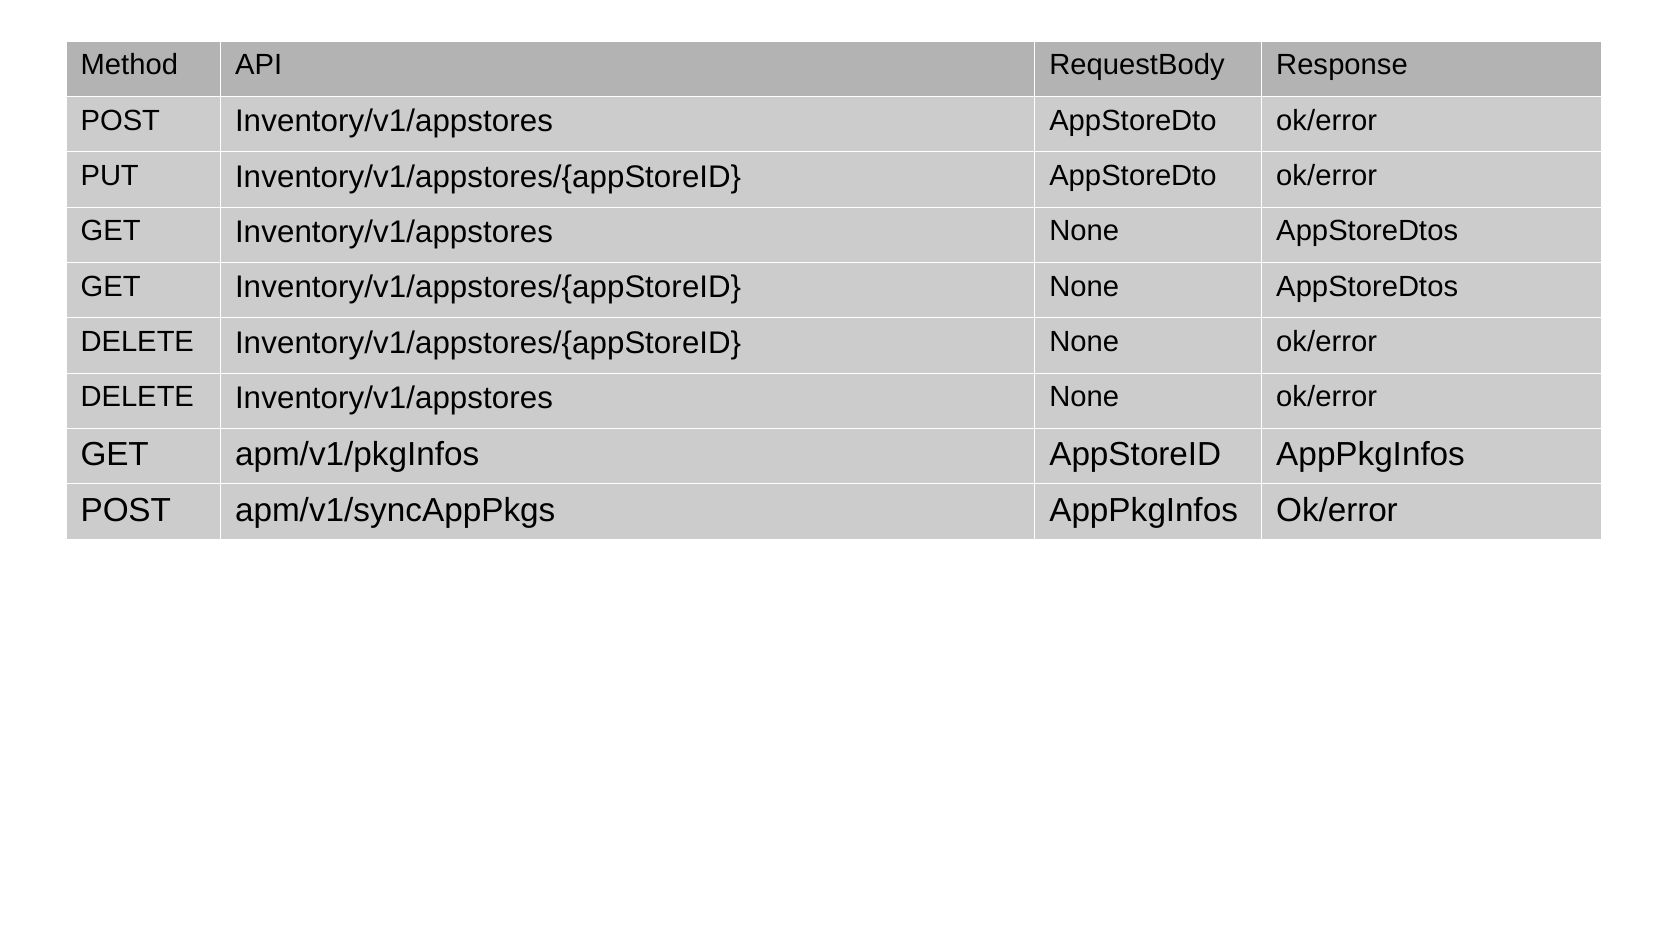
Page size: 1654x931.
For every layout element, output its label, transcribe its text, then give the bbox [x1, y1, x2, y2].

table_cell apm/v1/pkgInfos [221, 429, 1034, 483]
table_cell GET [67, 208, 220, 262]
table_cell apm/v1/syncAppPkgs [221, 484, 1034, 539]
table_cell POST [67, 484, 220, 539]
table_cell None [1035, 318, 1261, 373]
table_cell Inventory/v1/appstores [221, 208, 1034, 262]
table_cell GET [67, 263, 220, 317]
table_header RequestBody [1035, 42, 1261, 96]
table_cell ok/error [1262, 152, 1601, 207]
table_cell Ok/error [1262, 484, 1601, 539]
table_cell PUT [67, 152, 220, 207]
table_cell AppStoreID [1035, 429, 1261, 483]
table_cell Inventory/v1/appstores [221, 374, 1034, 428]
table_header Response [1262, 42, 1601, 96]
table_cell DELETE [67, 318, 220, 373]
table_cell AppStoreDto [1035, 152, 1261, 207]
table_cell DELETE [67, 374, 220, 428]
table_cell ok/error [1262, 374, 1601, 428]
table_cell None [1035, 374, 1261, 428]
table_cell POST [67, 97, 220, 151]
table_cell GET [67, 429, 220, 483]
table_header Method [67, 42, 220, 96]
table_cell Inventory/v1/appstores/{appStoreID} [221, 263, 1034, 317]
table_cell None [1035, 208, 1261, 262]
table_cell ok/error [1262, 97, 1601, 151]
table_cell AppPkgInfos [1035, 484, 1261, 539]
table_cell AppStoreDtos [1262, 208, 1601, 262]
table_cell AppStoreDto [1035, 97, 1261, 151]
table_cell AppStoreDtos [1262, 263, 1601, 317]
table_cell ok/error [1262, 318, 1601, 373]
table_cell Inventory/v1/appstores/{appStoreID} [221, 152, 1034, 207]
table_cell None [1035, 263, 1261, 317]
table_header API [221, 42, 1034, 96]
table_cell Inventory/v1/appstores [221, 97, 1034, 151]
table_cell AppPkgInfos [1262, 429, 1601, 483]
table_cell Inventory/v1/appstores/{appStoreID} [221, 318, 1034, 373]
